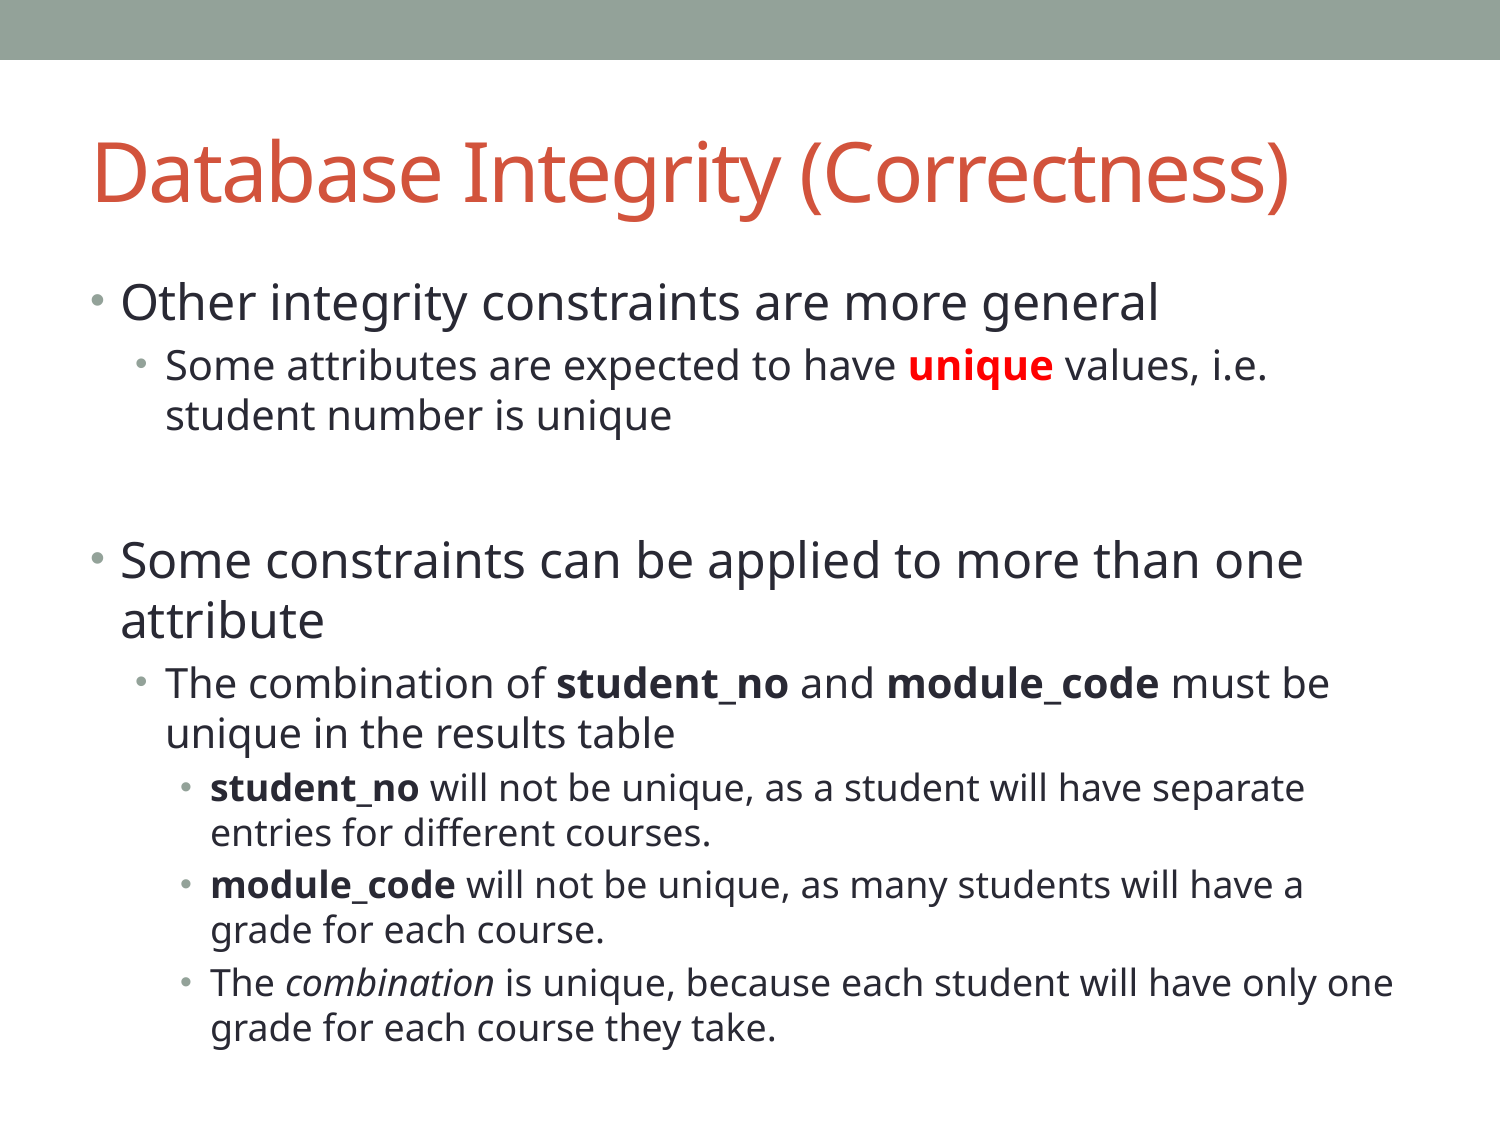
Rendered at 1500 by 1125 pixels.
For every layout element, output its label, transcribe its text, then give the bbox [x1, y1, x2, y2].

title Database Integrity (Correctness) [75, 87, 1425, 250]
list Other integrity constraints are more general Some attributes are expected to have unique values, i.e. student number is unique Some constraints can be applied to more than one attribute The combination of student_no and module_code must be unique in the results table student_no will not be unique, as a student will have separate entries for different courses. module_code will not be unique, as many students will have a grade for each course. The combination is unique, because each student will have only one grade for each course they take. [75, 262, 1425, 1063]
